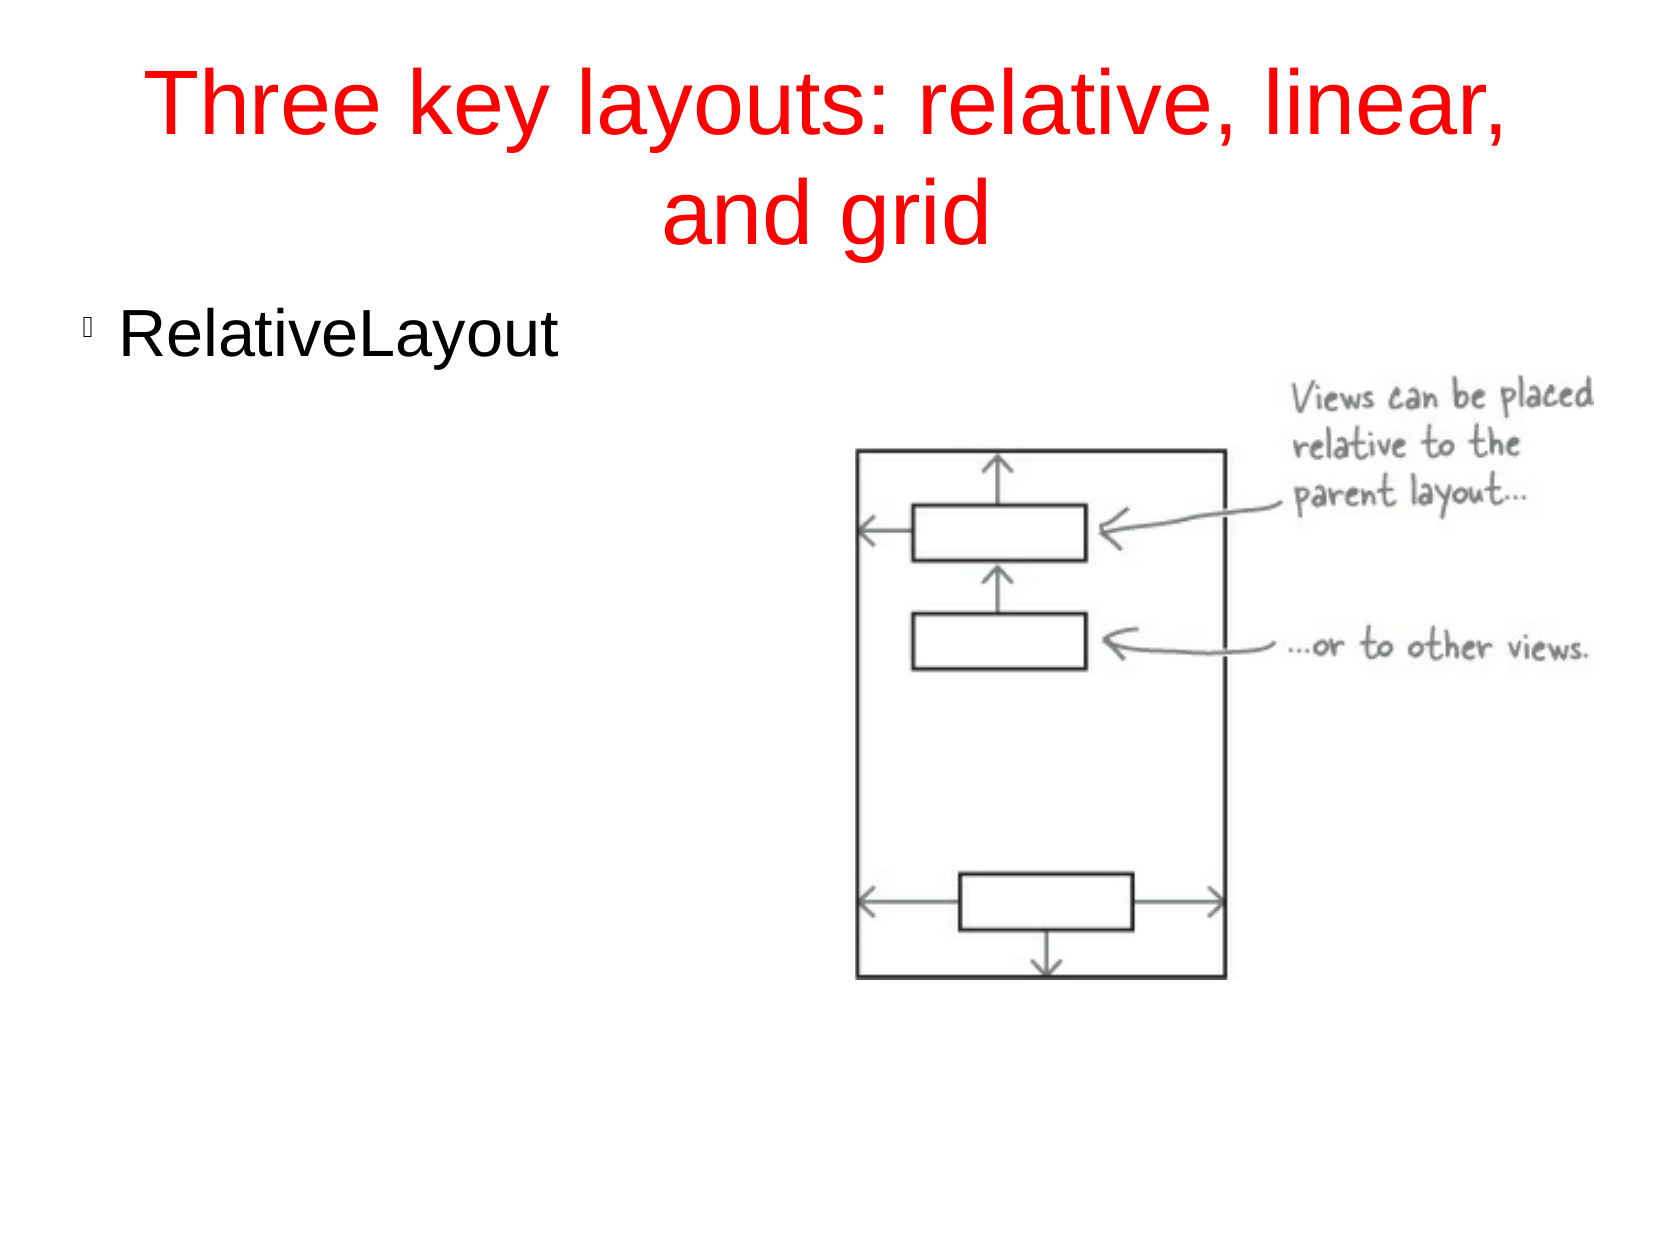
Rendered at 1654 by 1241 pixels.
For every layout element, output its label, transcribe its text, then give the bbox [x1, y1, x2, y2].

text_box Three key layouts: relative, linear, and grid [82, 49, 1571, 257]
picture [854, 374, 1595, 980]
text_box RelativeLayout [82, 290, 1571, 1010]
